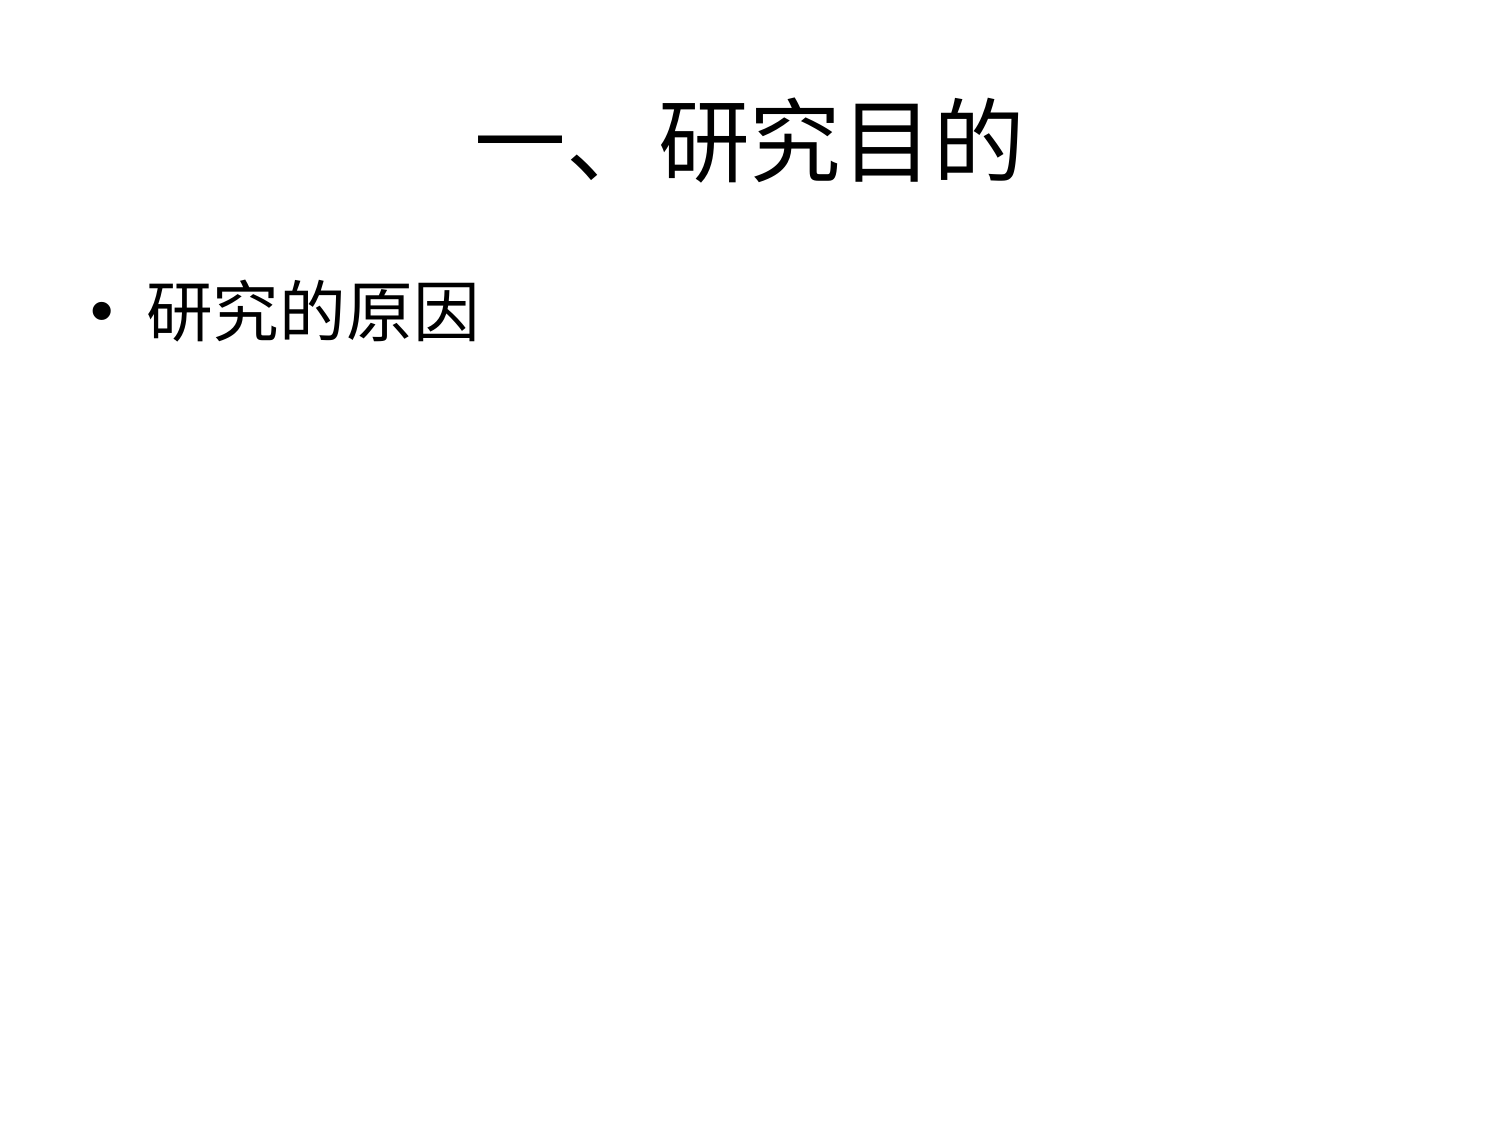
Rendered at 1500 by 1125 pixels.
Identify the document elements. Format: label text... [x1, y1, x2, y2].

title 一、研究目的 [75, 45, 1425, 233]
list 研究的原因 [75, 262, 1425, 1005]
